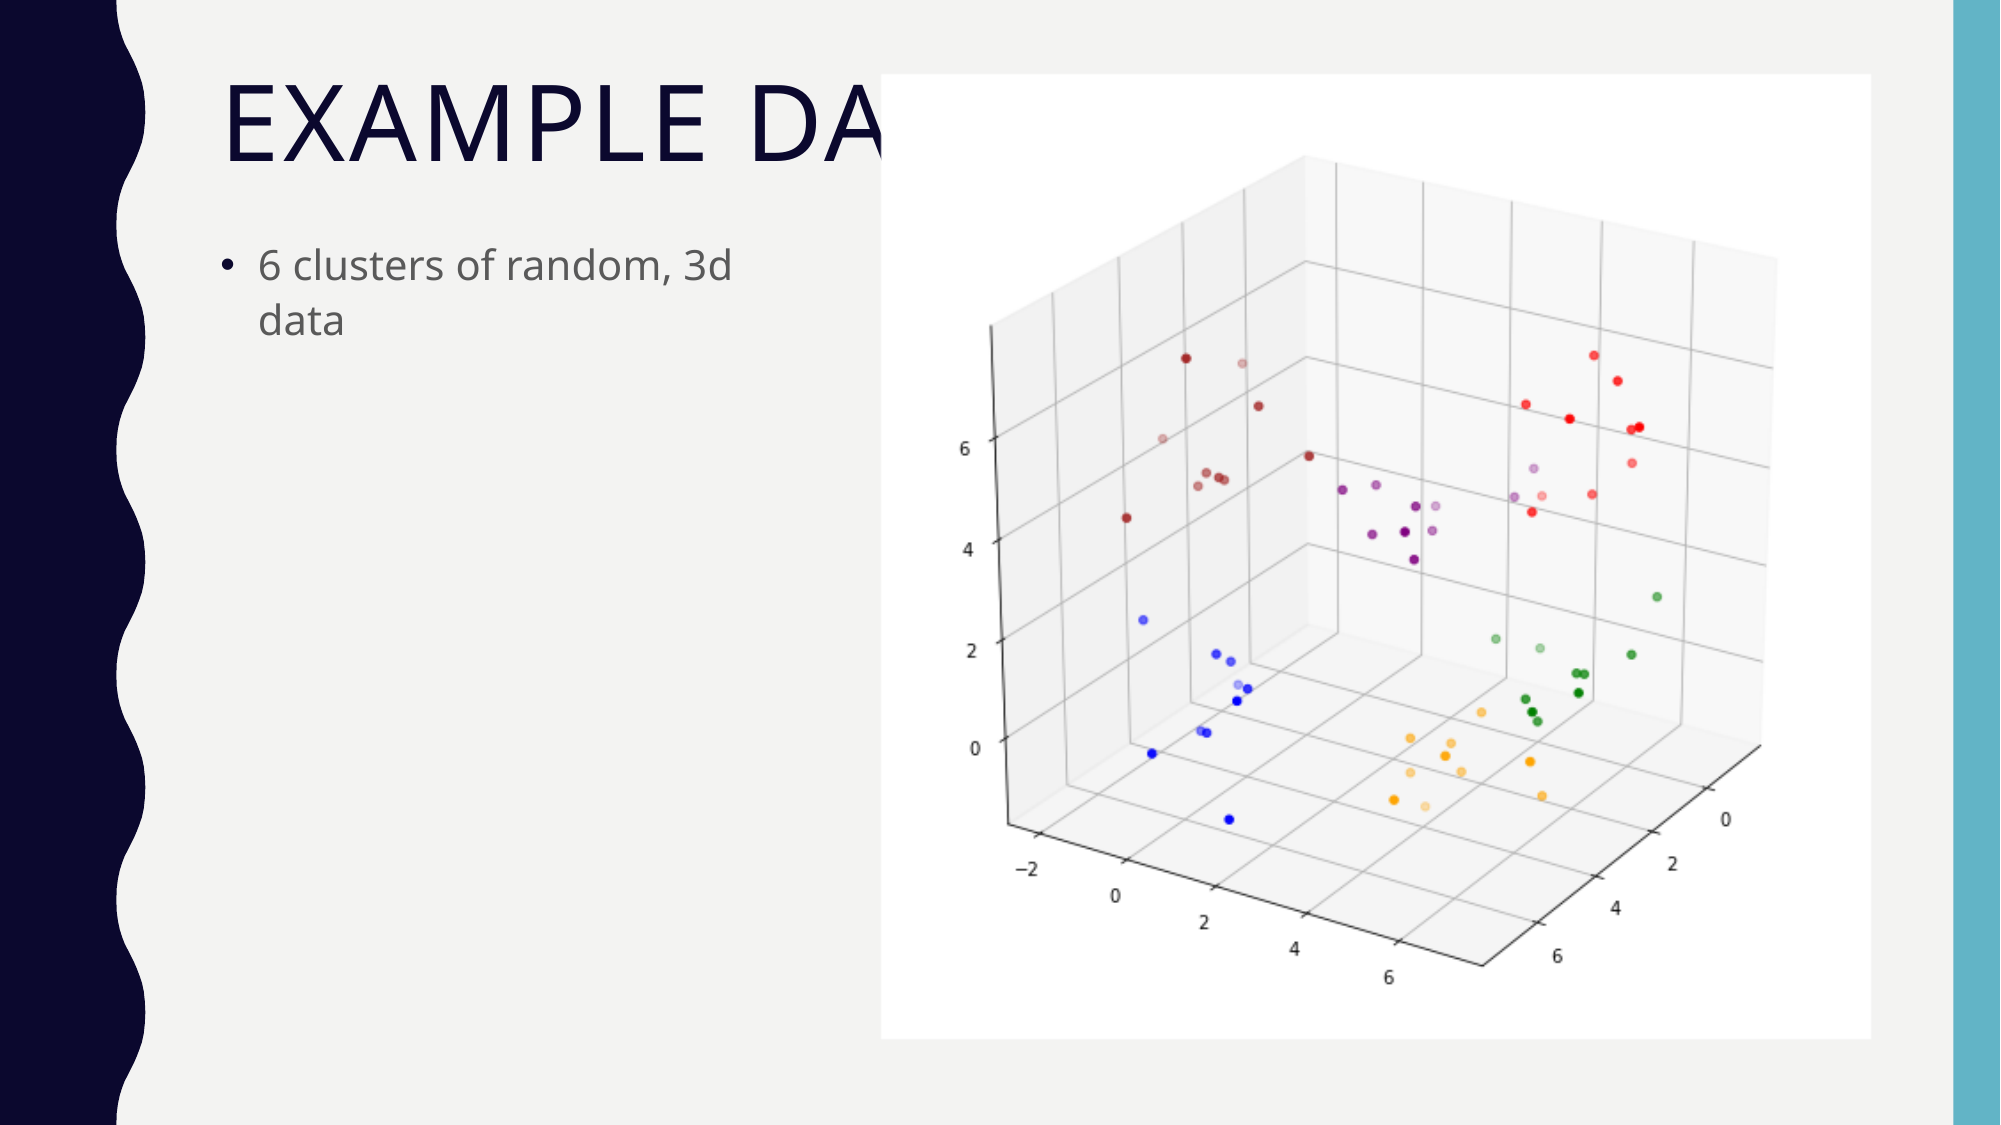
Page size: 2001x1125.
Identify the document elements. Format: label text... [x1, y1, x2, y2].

title Example Data [205, 62, 869, 308]
list 6 clusters of random, 3d data [205, 226, 844, 965]
picture [869, 62, 1884, 1052]
